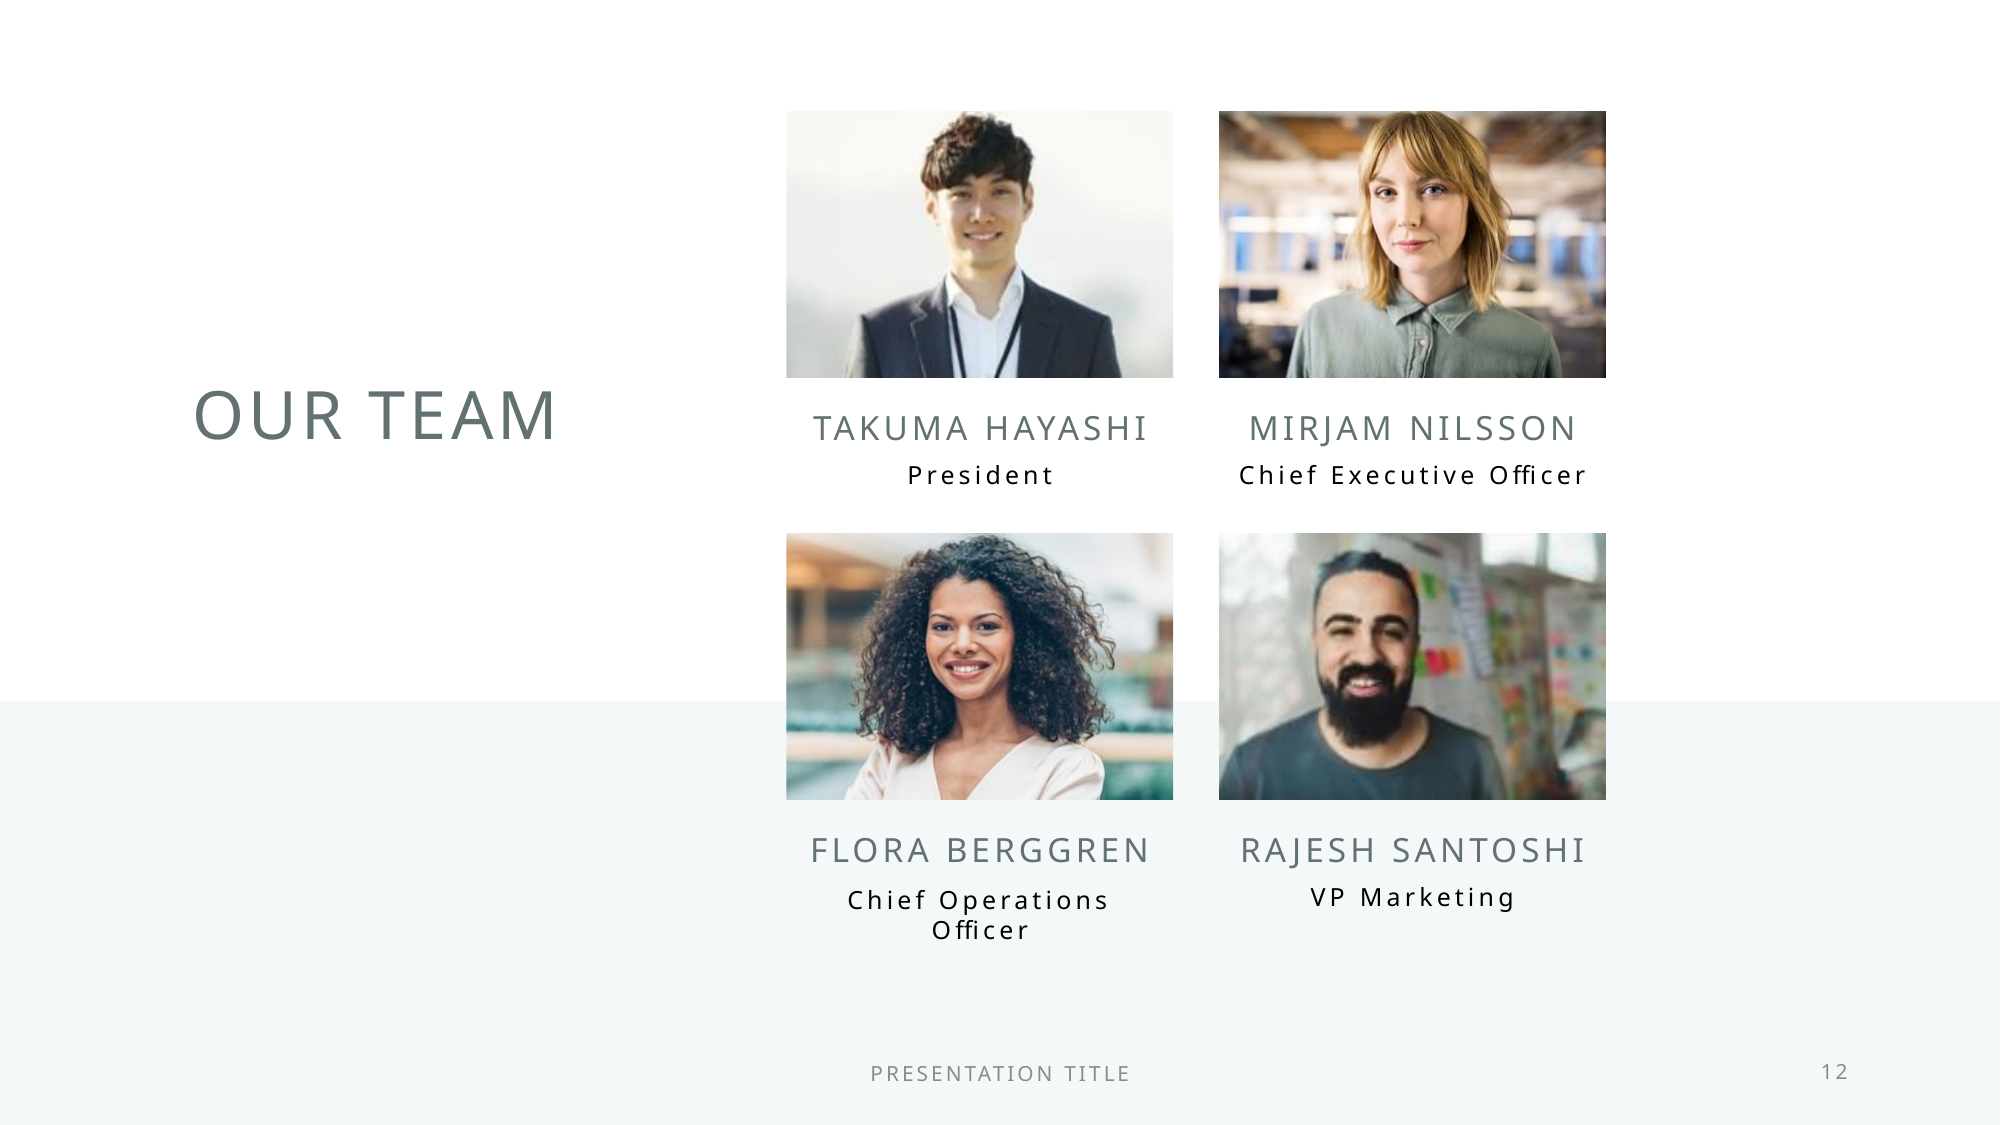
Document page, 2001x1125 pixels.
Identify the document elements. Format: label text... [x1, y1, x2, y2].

picture [1219, 111, 1606, 378]
slide_number 12 [1412, 1042, 1863, 1103]
list Mirjam Nilsson​​ [1219, 378, 1606, 455]
title Our Team [163, 244, 588, 462]
picture [1219, 533, 1606, 800]
list Chief Operations Officer​ [786, 877, 1174, 956]
list Takuma Hayashi​​ [786, 378, 1174, 455]
list VP Marketing​ [1219, 877, 1606, 956]
picture [786, 111, 1174, 378]
footer PRESENTATION TITLE [662, 1042, 1338, 1103]
list Rajesh Santoshi​ [1219, 800, 1606, 877]
picture [786, 533, 1174, 800]
list Chief Executive Officer​ [1219, 455, 1606, 533]
list President​ [786, 455, 1174, 533]
list Flora Berggren​​ [786, 800, 1174, 877]
